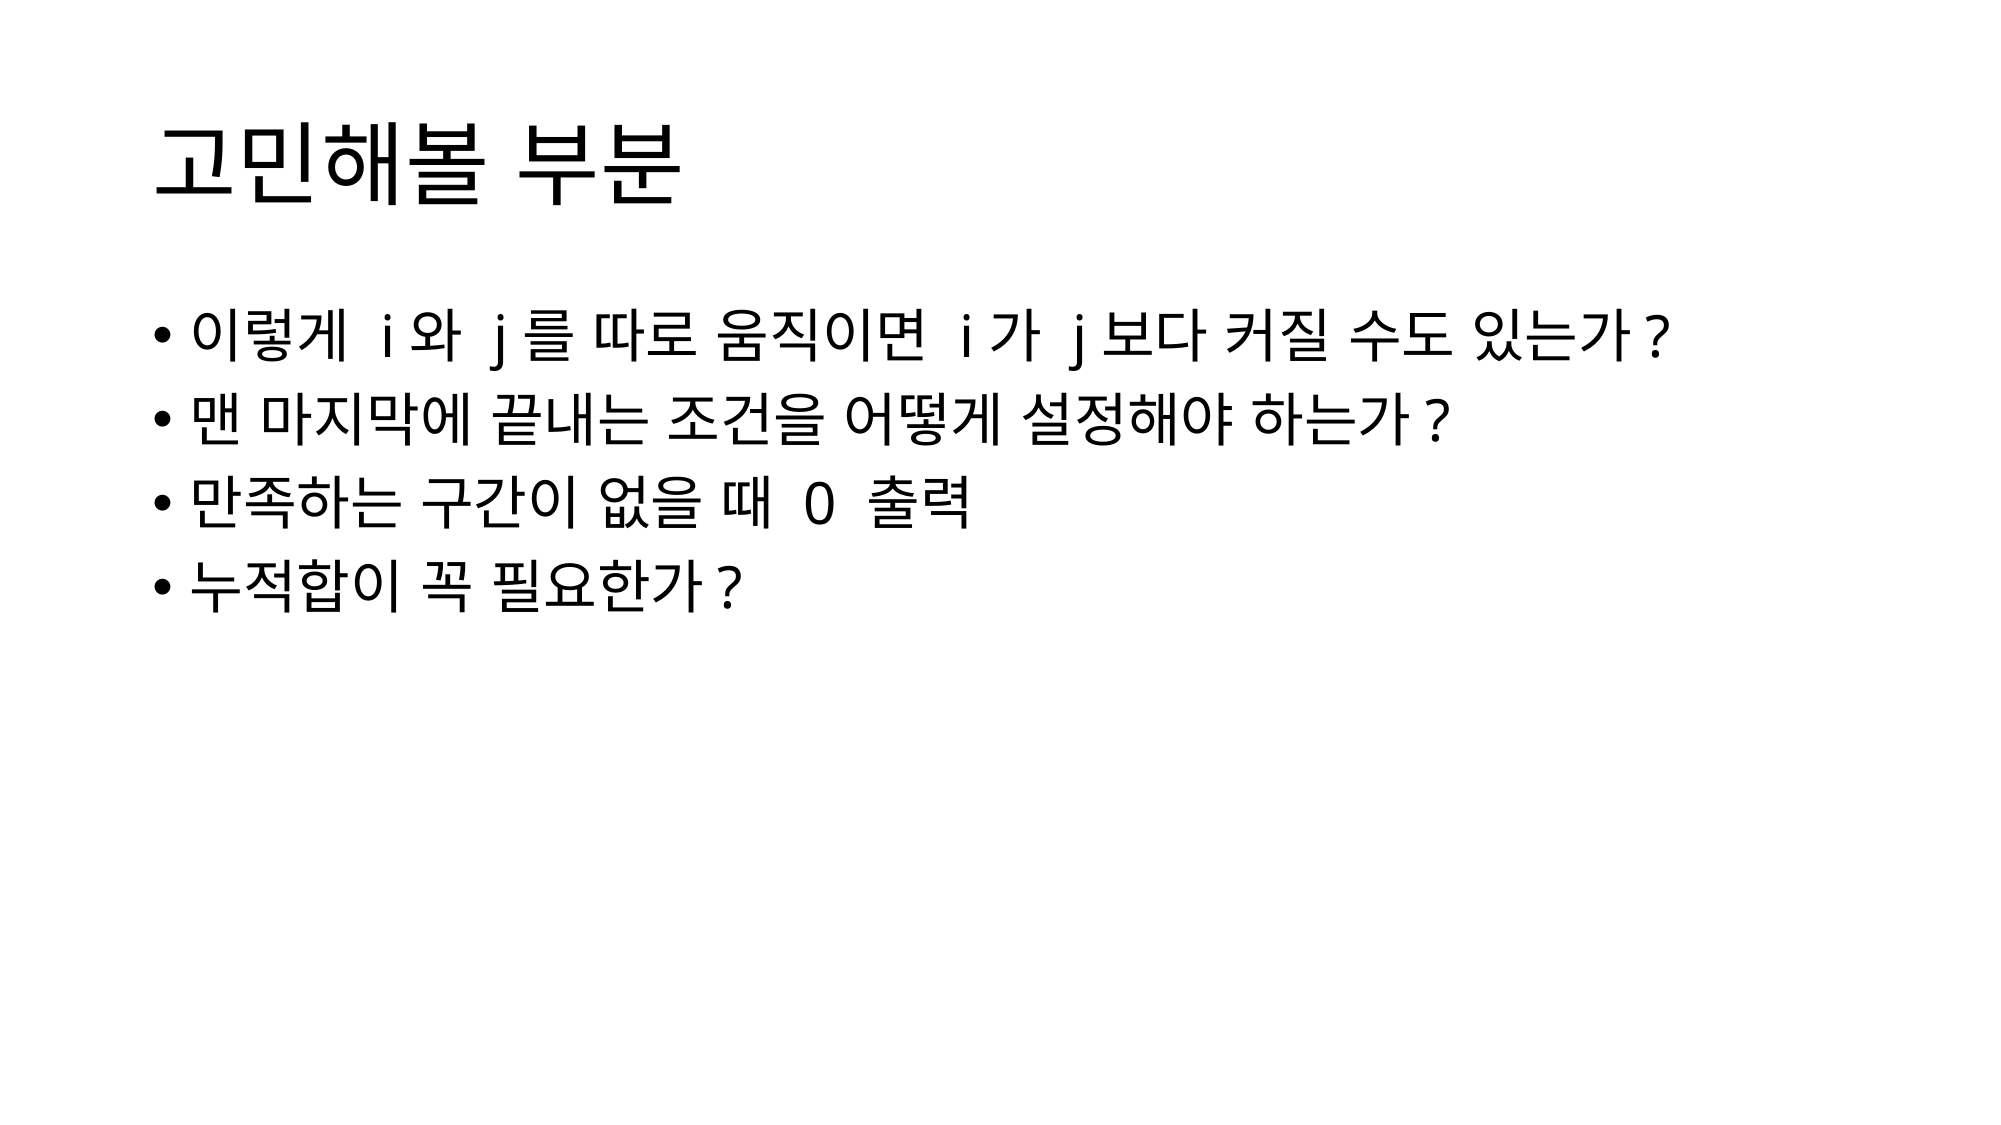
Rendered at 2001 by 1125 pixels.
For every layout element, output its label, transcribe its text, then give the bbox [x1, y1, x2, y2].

title 고민해볼 부분 [137, 59, 1863, 278]
list 이렇게 i와 j를 따로 움직이면 i가 j보다 커질 수도 있는가? 맨 마지막에 끝내는 조건을 어떻게 설정해야 하는가? 만족하는 구간이 없을 때 0 출력 누적합이 꼭 필요한가? [137, 299, 1863, 1014]
